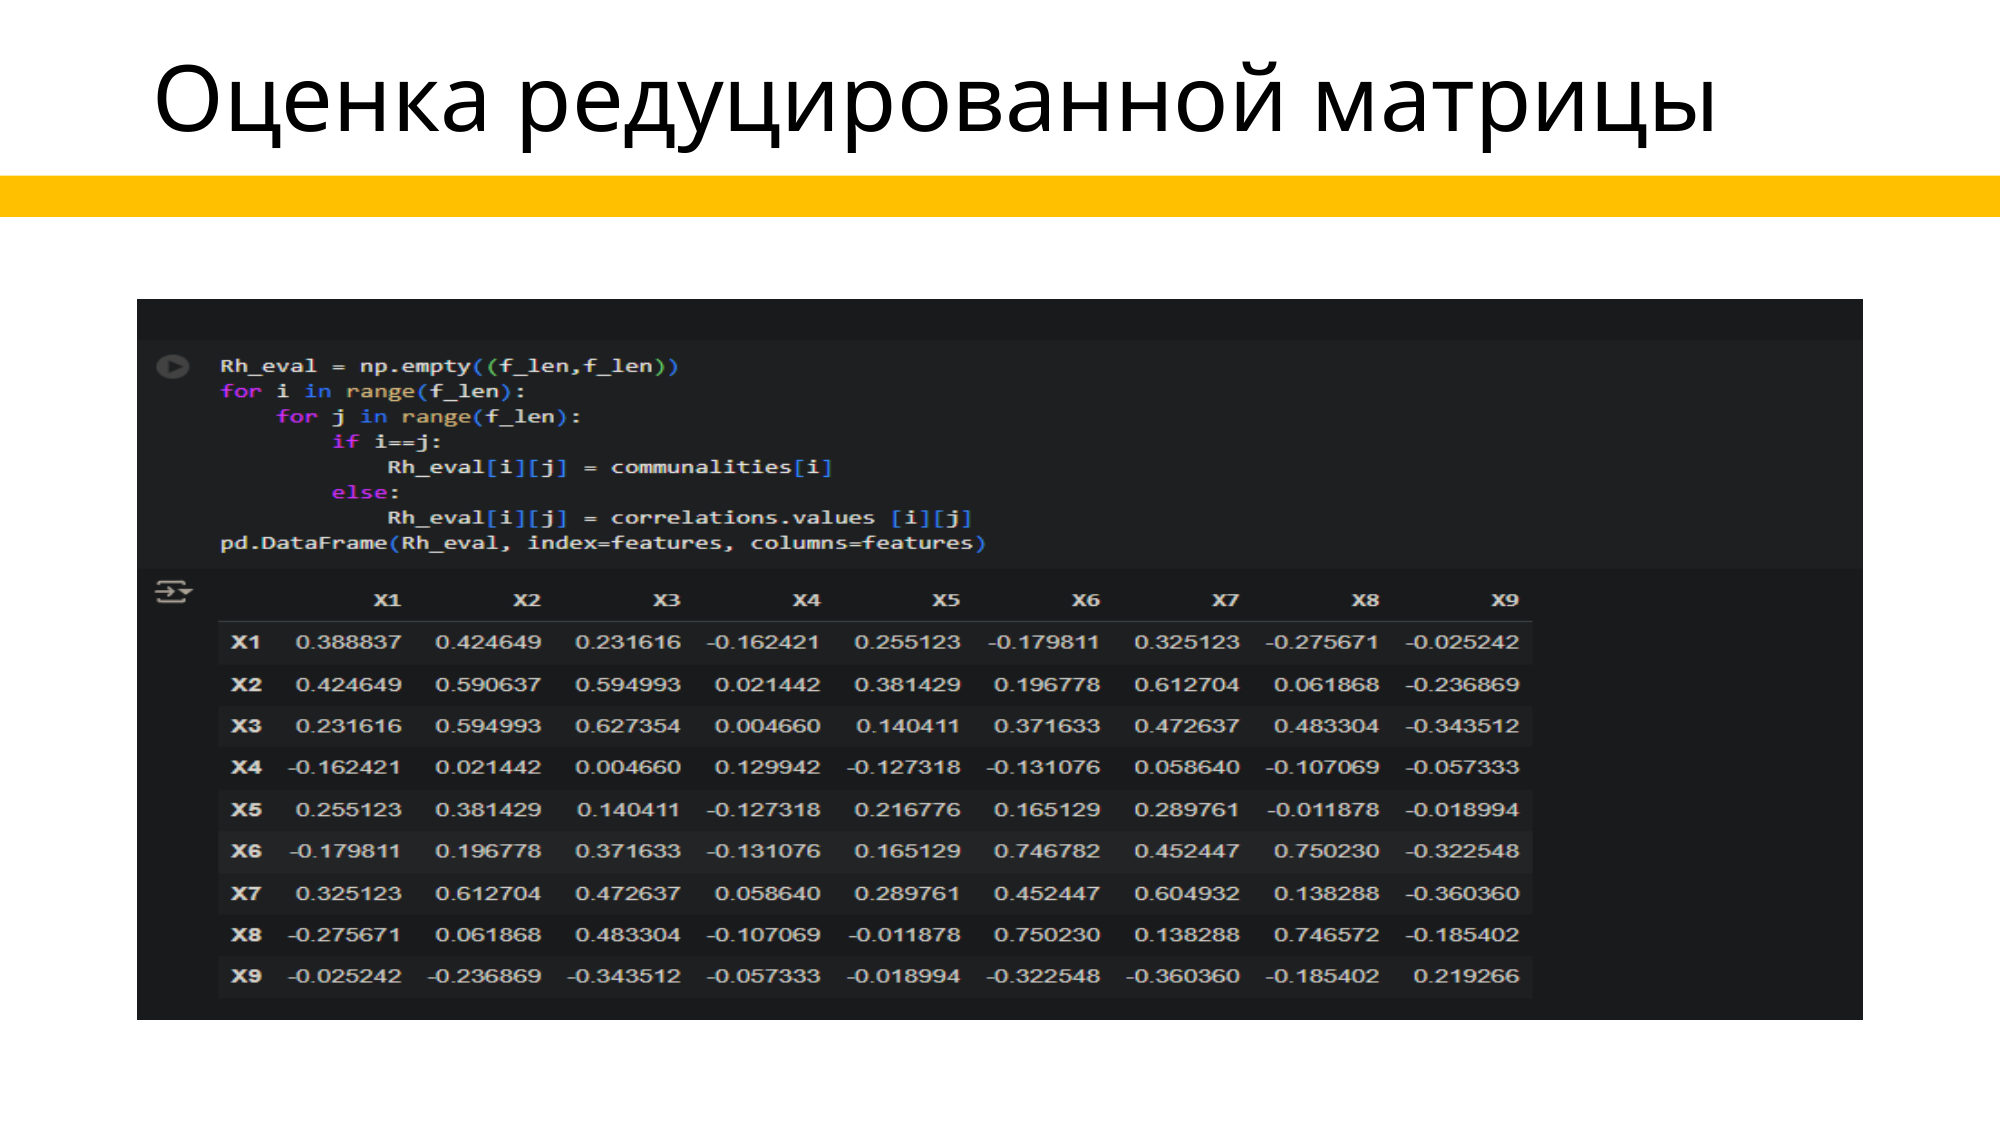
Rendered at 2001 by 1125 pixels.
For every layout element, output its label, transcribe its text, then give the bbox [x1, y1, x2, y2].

text_box [0, 175, 2000, 218]
picture [137, 299, 1863, 1020]
title Оценка редуцированной матрицы [137, 25, 1863, 175]
